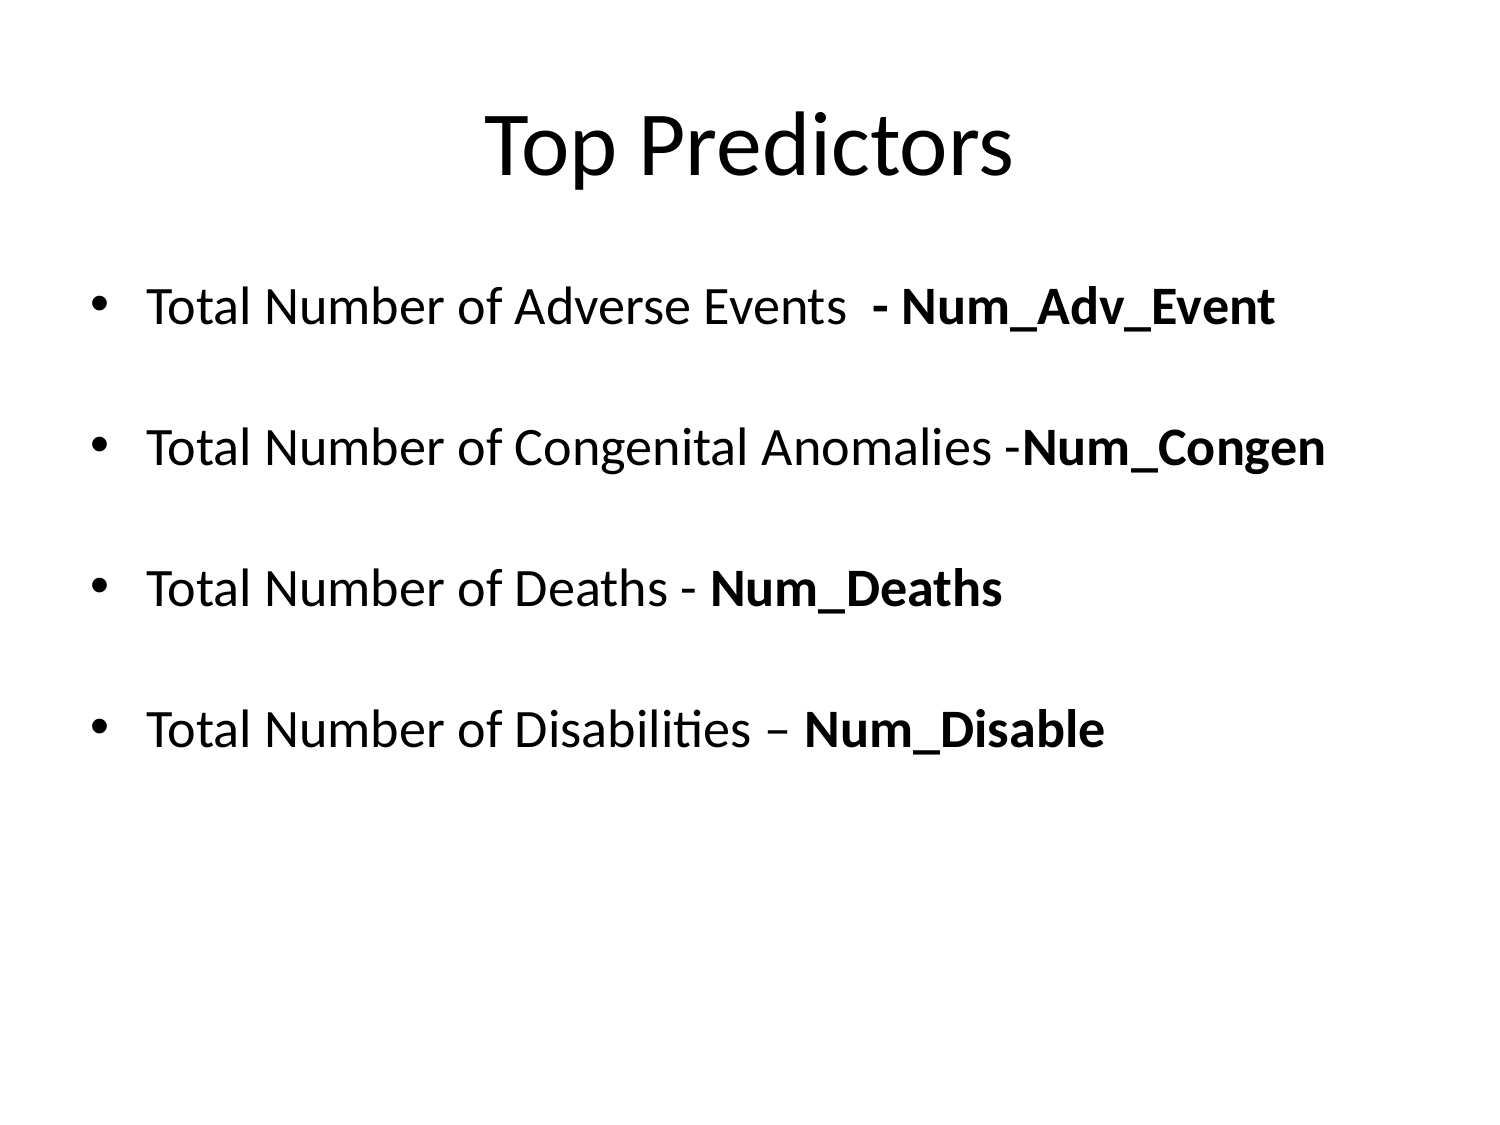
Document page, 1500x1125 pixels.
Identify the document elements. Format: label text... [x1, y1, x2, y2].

list Total Number of Adverse Events - Num_Adv_Event Total Number of Congenital Anomalies -Num_Congen Total Number of Deaths - Num_Deaths Total Number of Disabilities – Num_Disable [75, 262, 1425, 1005]
title Top Predictors [75, 45, 1425, 233]
